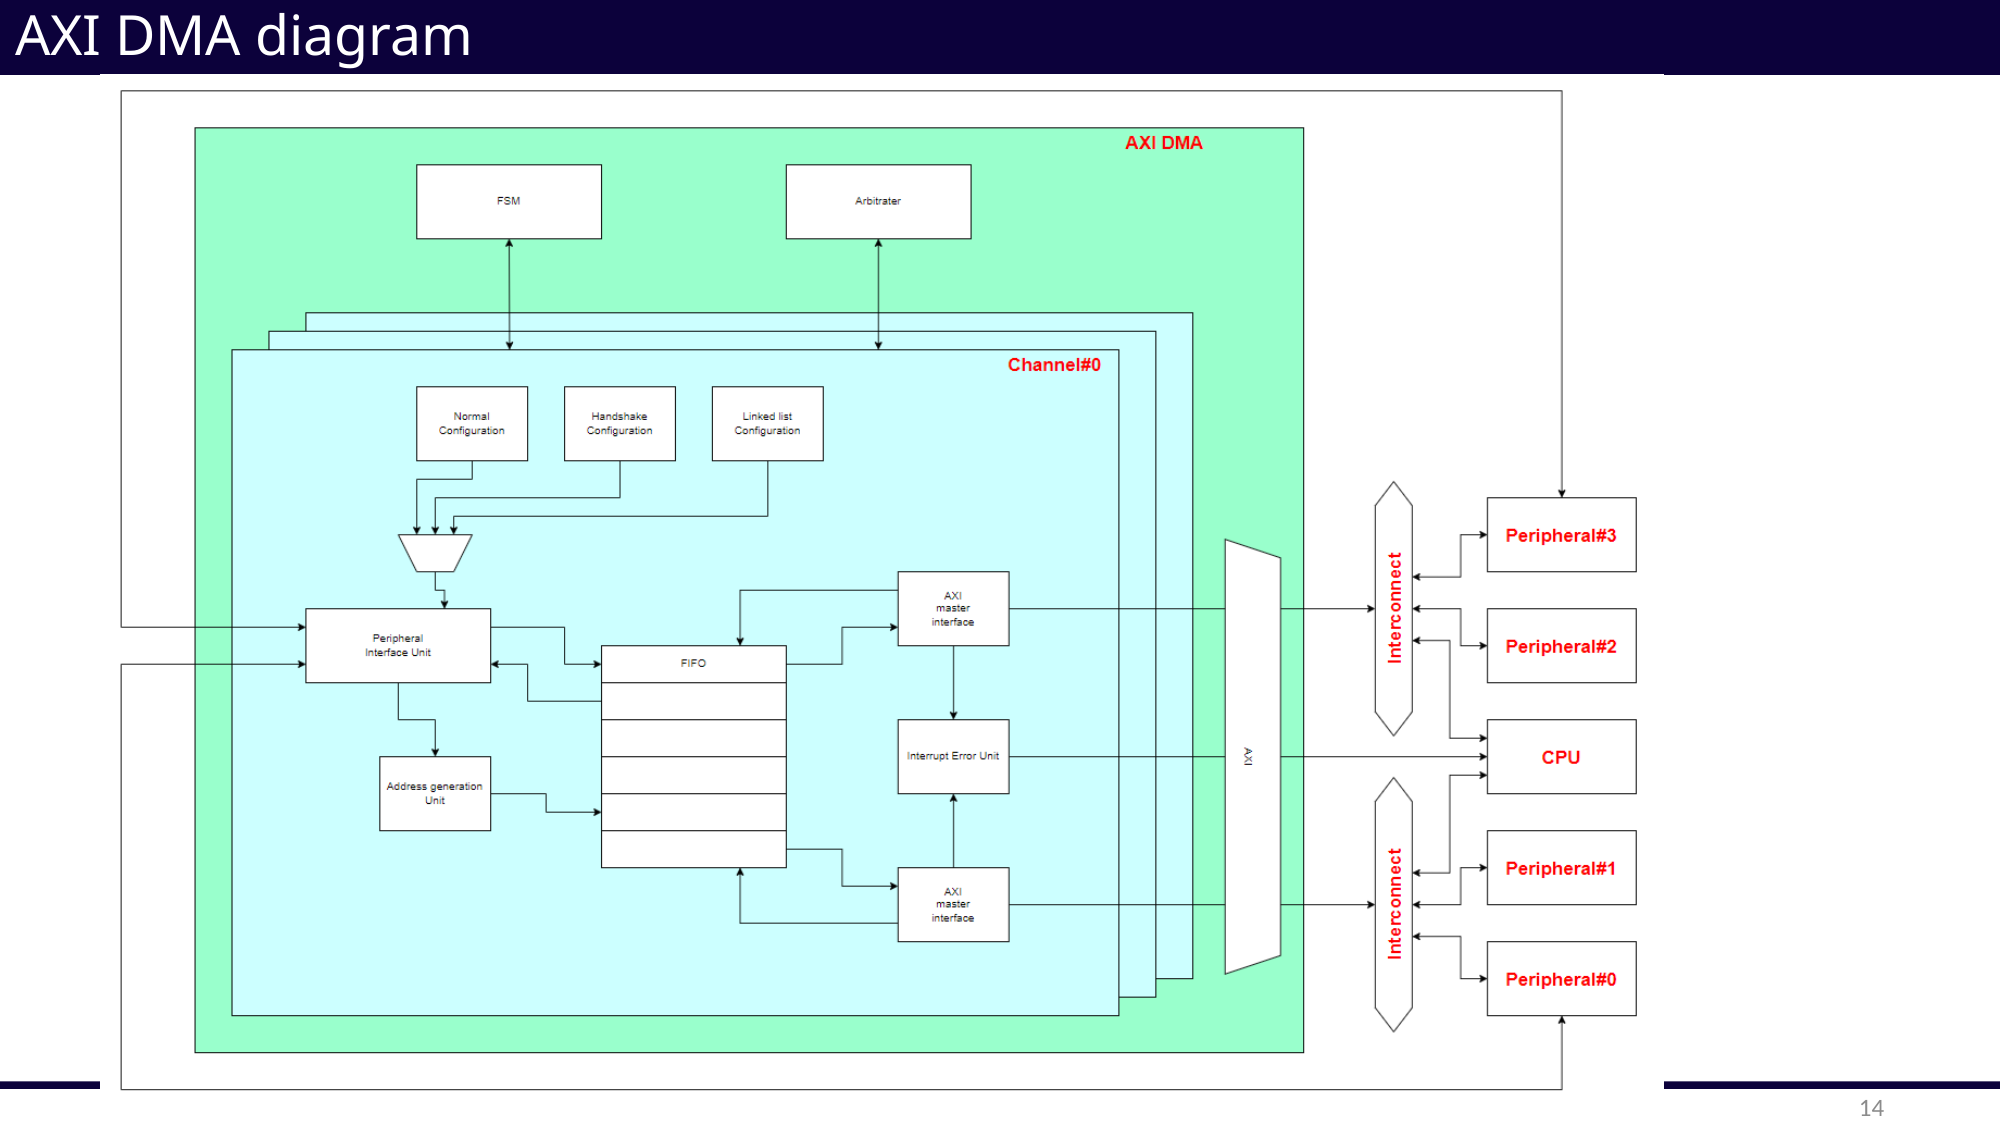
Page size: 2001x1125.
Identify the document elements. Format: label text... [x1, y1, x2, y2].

picture [100, 74, 1664, 1112]
slide_number 14 [1550, 1087, 1900, 1125]
title AXI DMA diagram [0, 0, 2000, 75]
